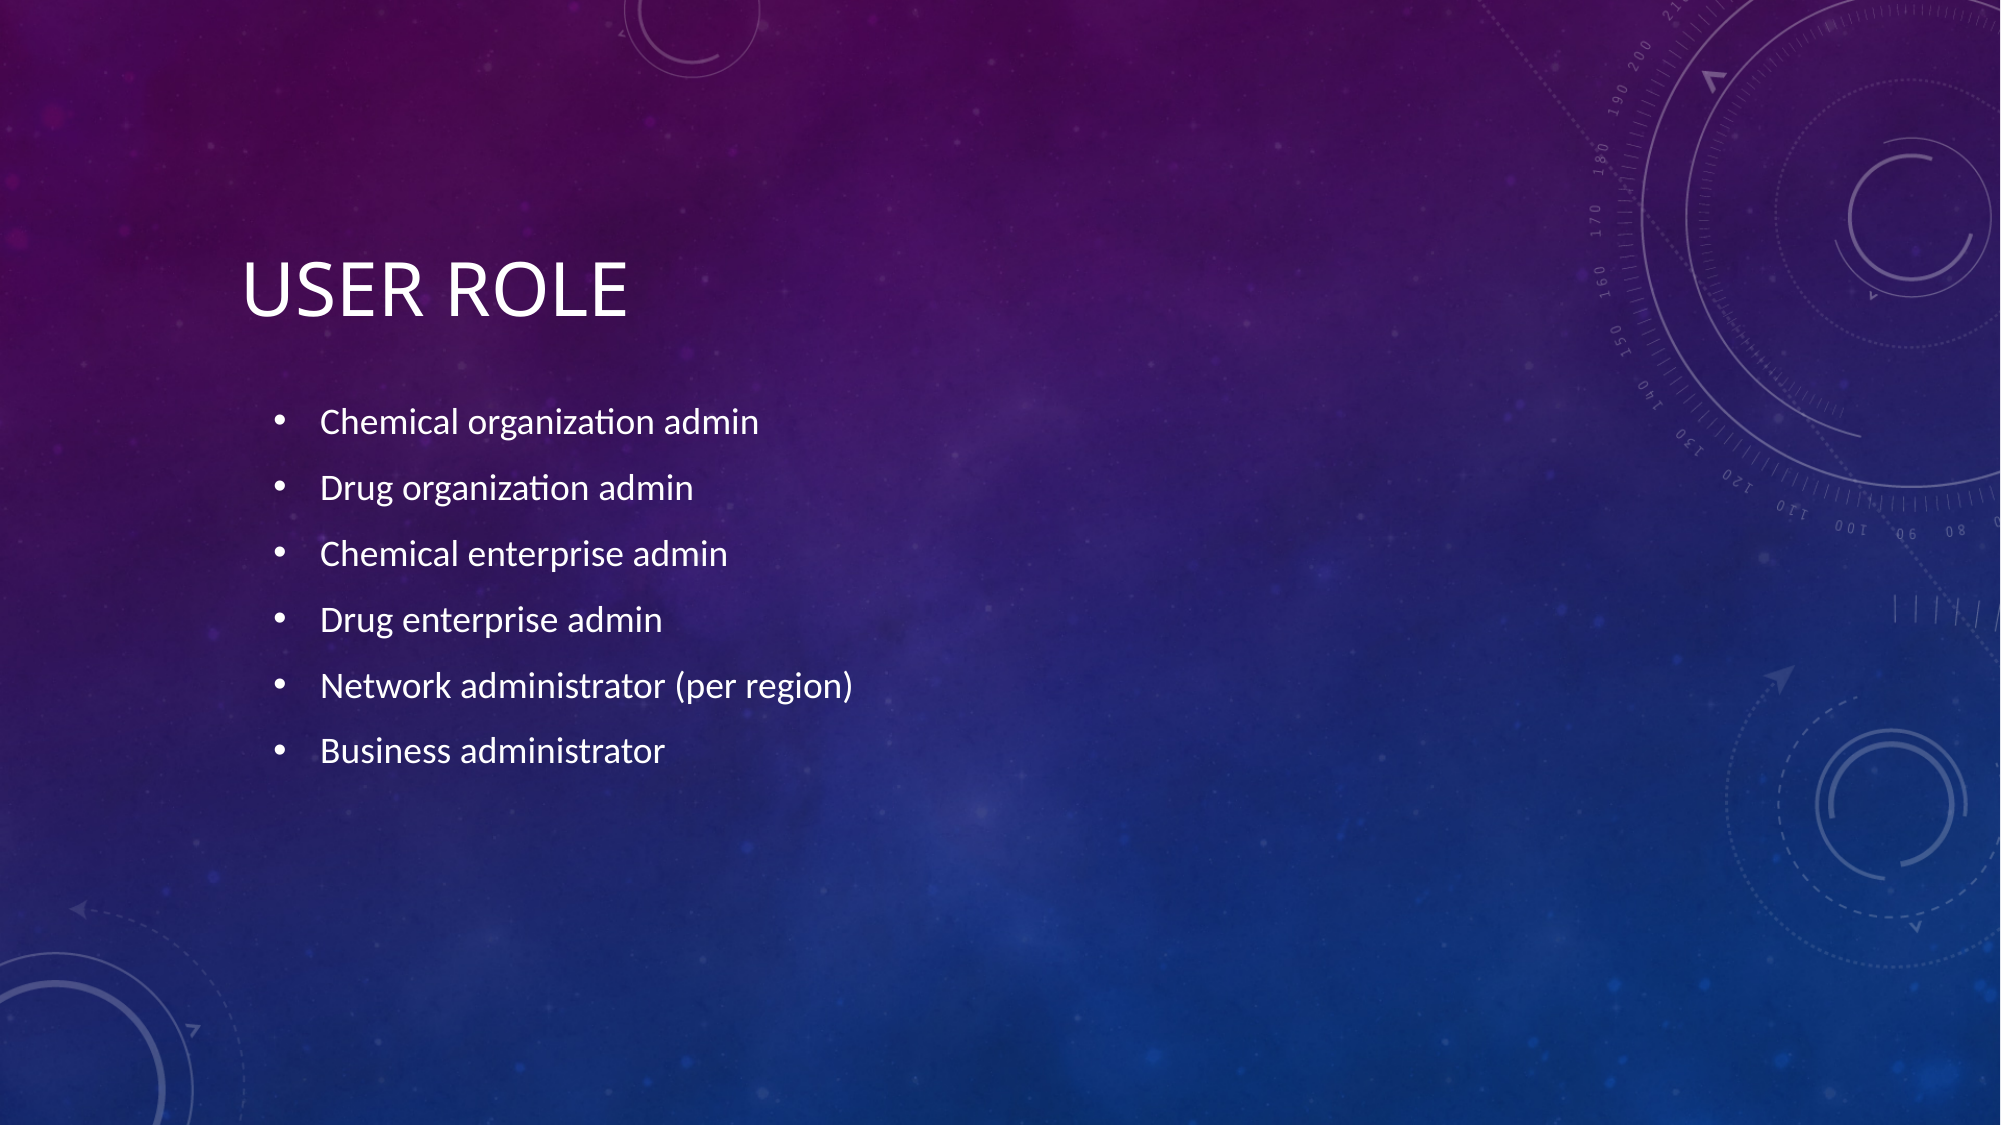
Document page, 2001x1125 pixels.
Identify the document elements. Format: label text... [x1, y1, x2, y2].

title User Role [225, 166, 1888, 406]
list Chemical organization admin Drug organization admin Chemical enterprise admin Drug enterprise admin Network administrator (per region) Business administrator [258, 206, 1921, 963]
picture [0, 0, 2001, 1125]
